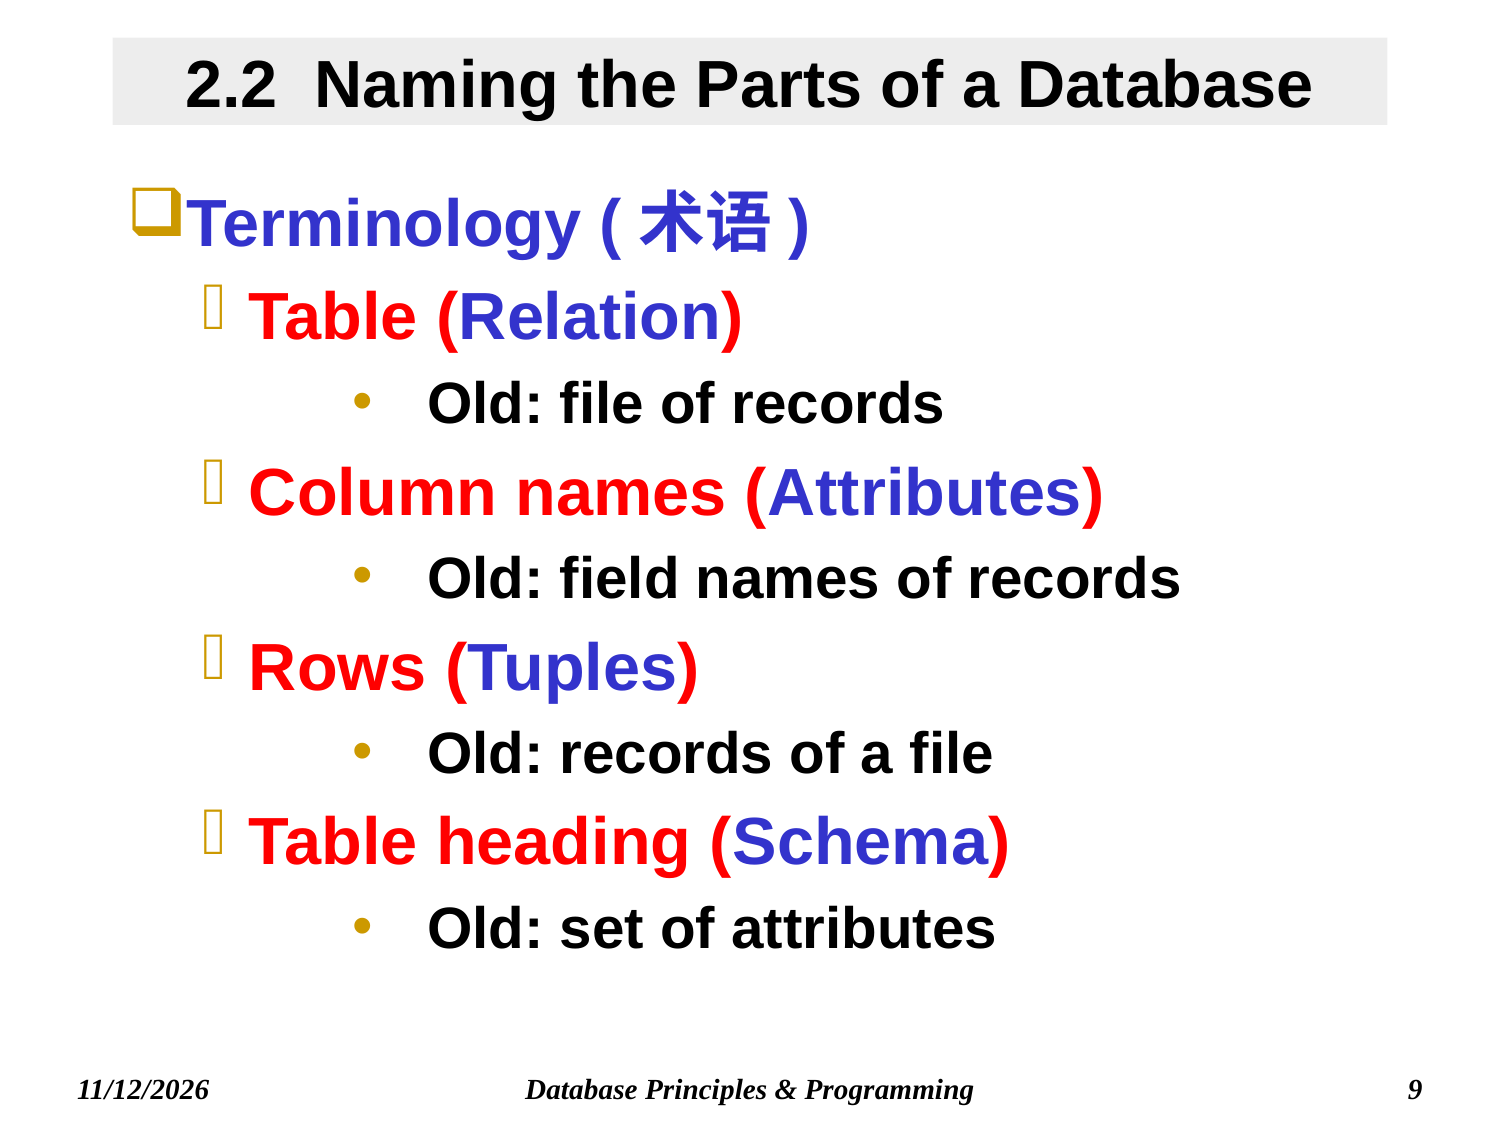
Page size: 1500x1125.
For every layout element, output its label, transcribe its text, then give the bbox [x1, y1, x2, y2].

list Terminology (术语) Table (Relation) Old: file of records Column names (Attributes) Old: field names of records Rows (Tuples) Old: records of a file Table heading (Schema) Old: set of attributes [111, 172, 1388, 1059]
text_box Database Principles & Programming [425, 1062, 1075, 1113]
title 2.2 Naming the Parts of a Database [112, 37, 1388, 126]
text_box [62, 1062, 375, 1113]
text_box [1124, 1062, 1438, 1113]
